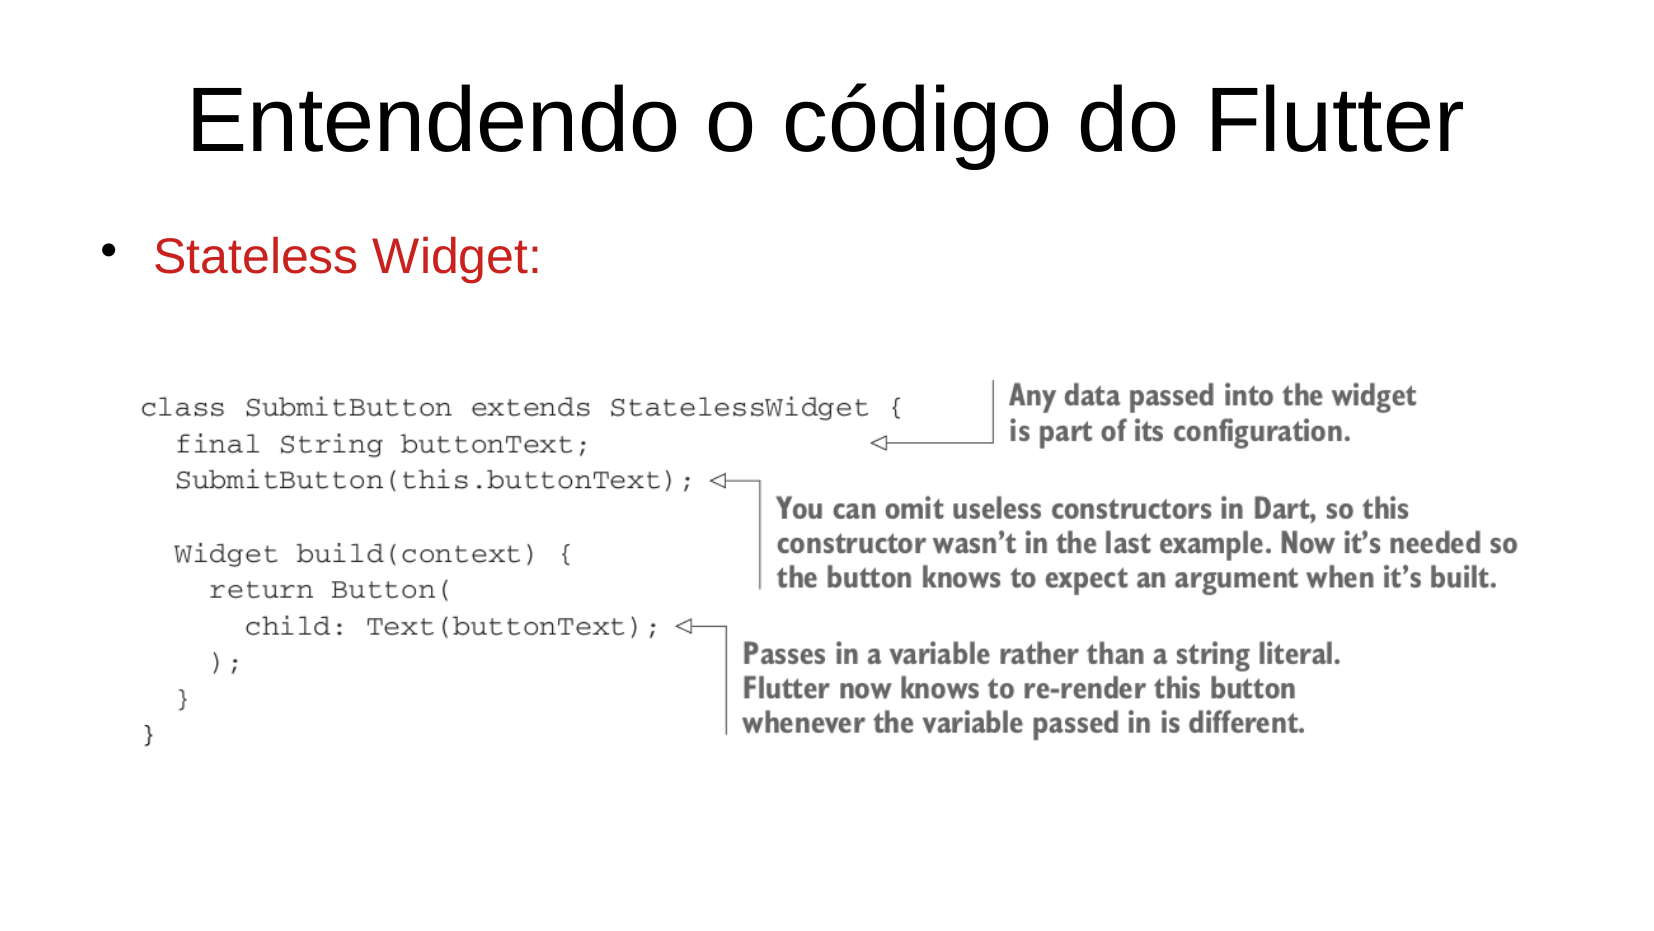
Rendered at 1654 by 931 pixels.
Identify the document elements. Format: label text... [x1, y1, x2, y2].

text_box Entendendo o código do Flutter [82, 37, 1571, 193]
picture [106, 366, 1548, 780]
text_box Stateless Widget: [82, 223, 1571, 763]
